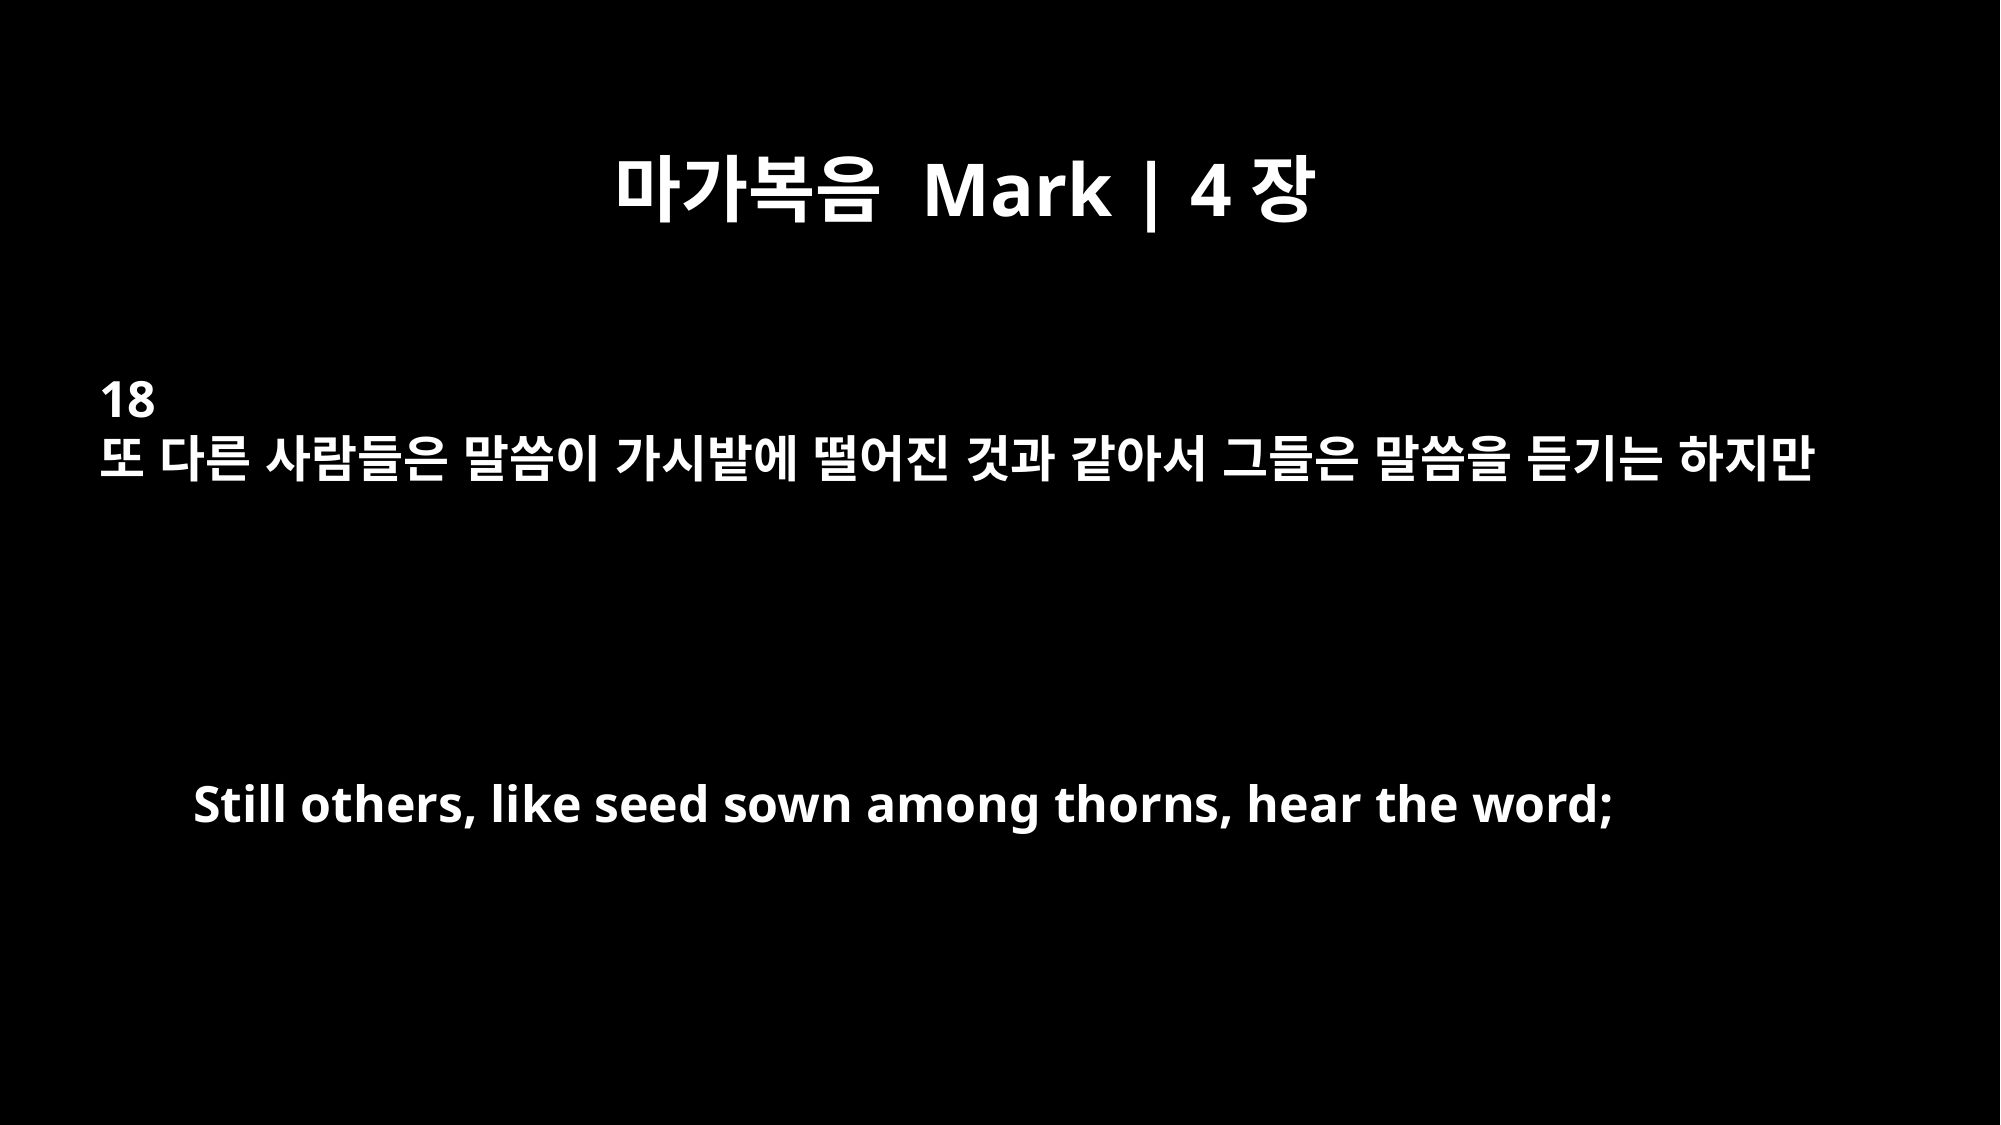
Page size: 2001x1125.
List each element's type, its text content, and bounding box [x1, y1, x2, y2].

text_box 마가복음 Mark | 4장 [599, 136, 1333, 239]
text_box Still others, like seed sown among thorns, hear the word; [178, 764, 1630, 840]
text_box 18 또 다른 사람들은 말씀이 가시밭에 떨어진 것과 같아서 그들은 말씀을 듣기는 하지만 [84, 359, 1833, 495]
